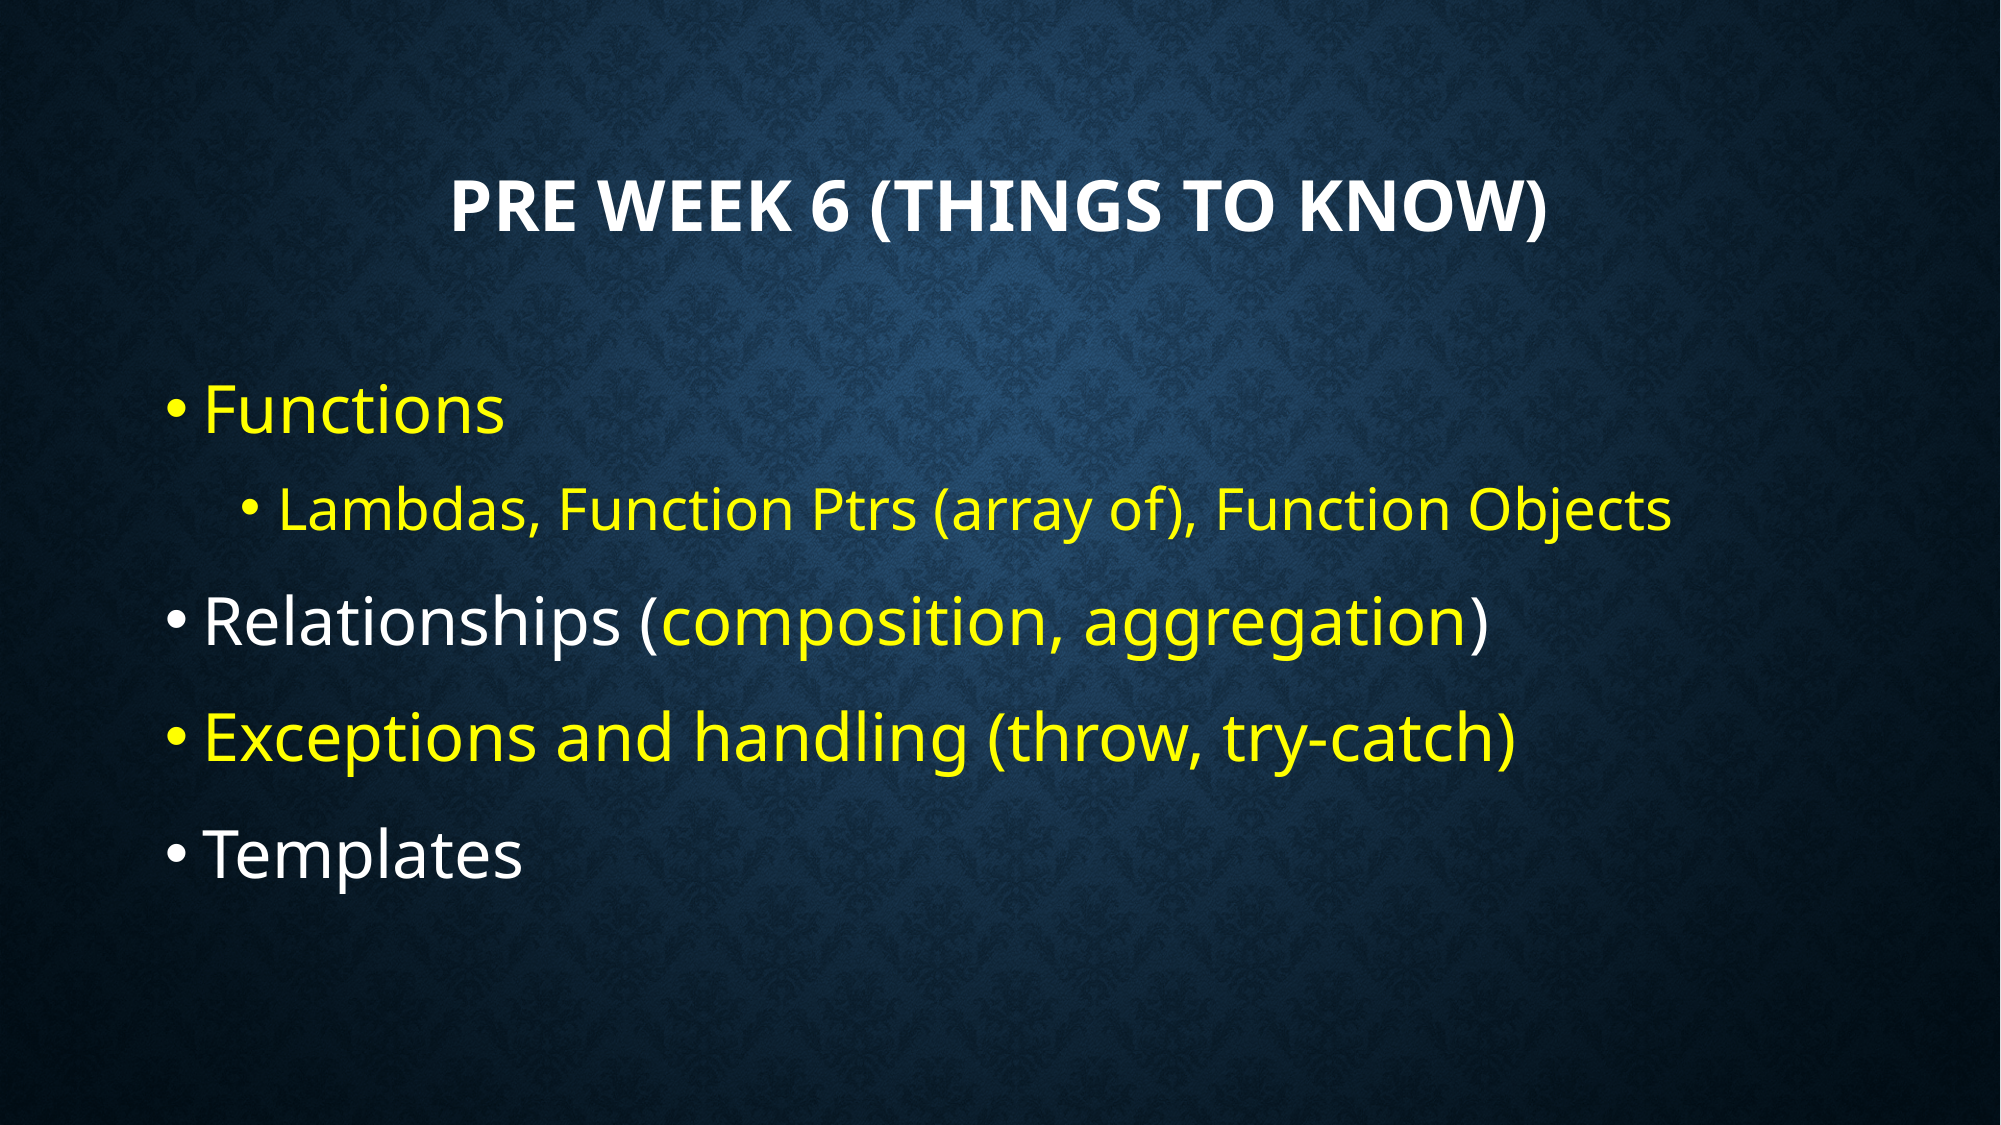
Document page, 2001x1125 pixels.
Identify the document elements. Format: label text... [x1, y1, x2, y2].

title Pre week 6 (Things to Know) [149, 99, 1849, 318]
list Functions Lambdas, Function Ptrs (array of), Function Objects Relationships (composition, aggregation) Exceptions and handling (throw, try-catch) Templates [149, 343, 1849, 950]
